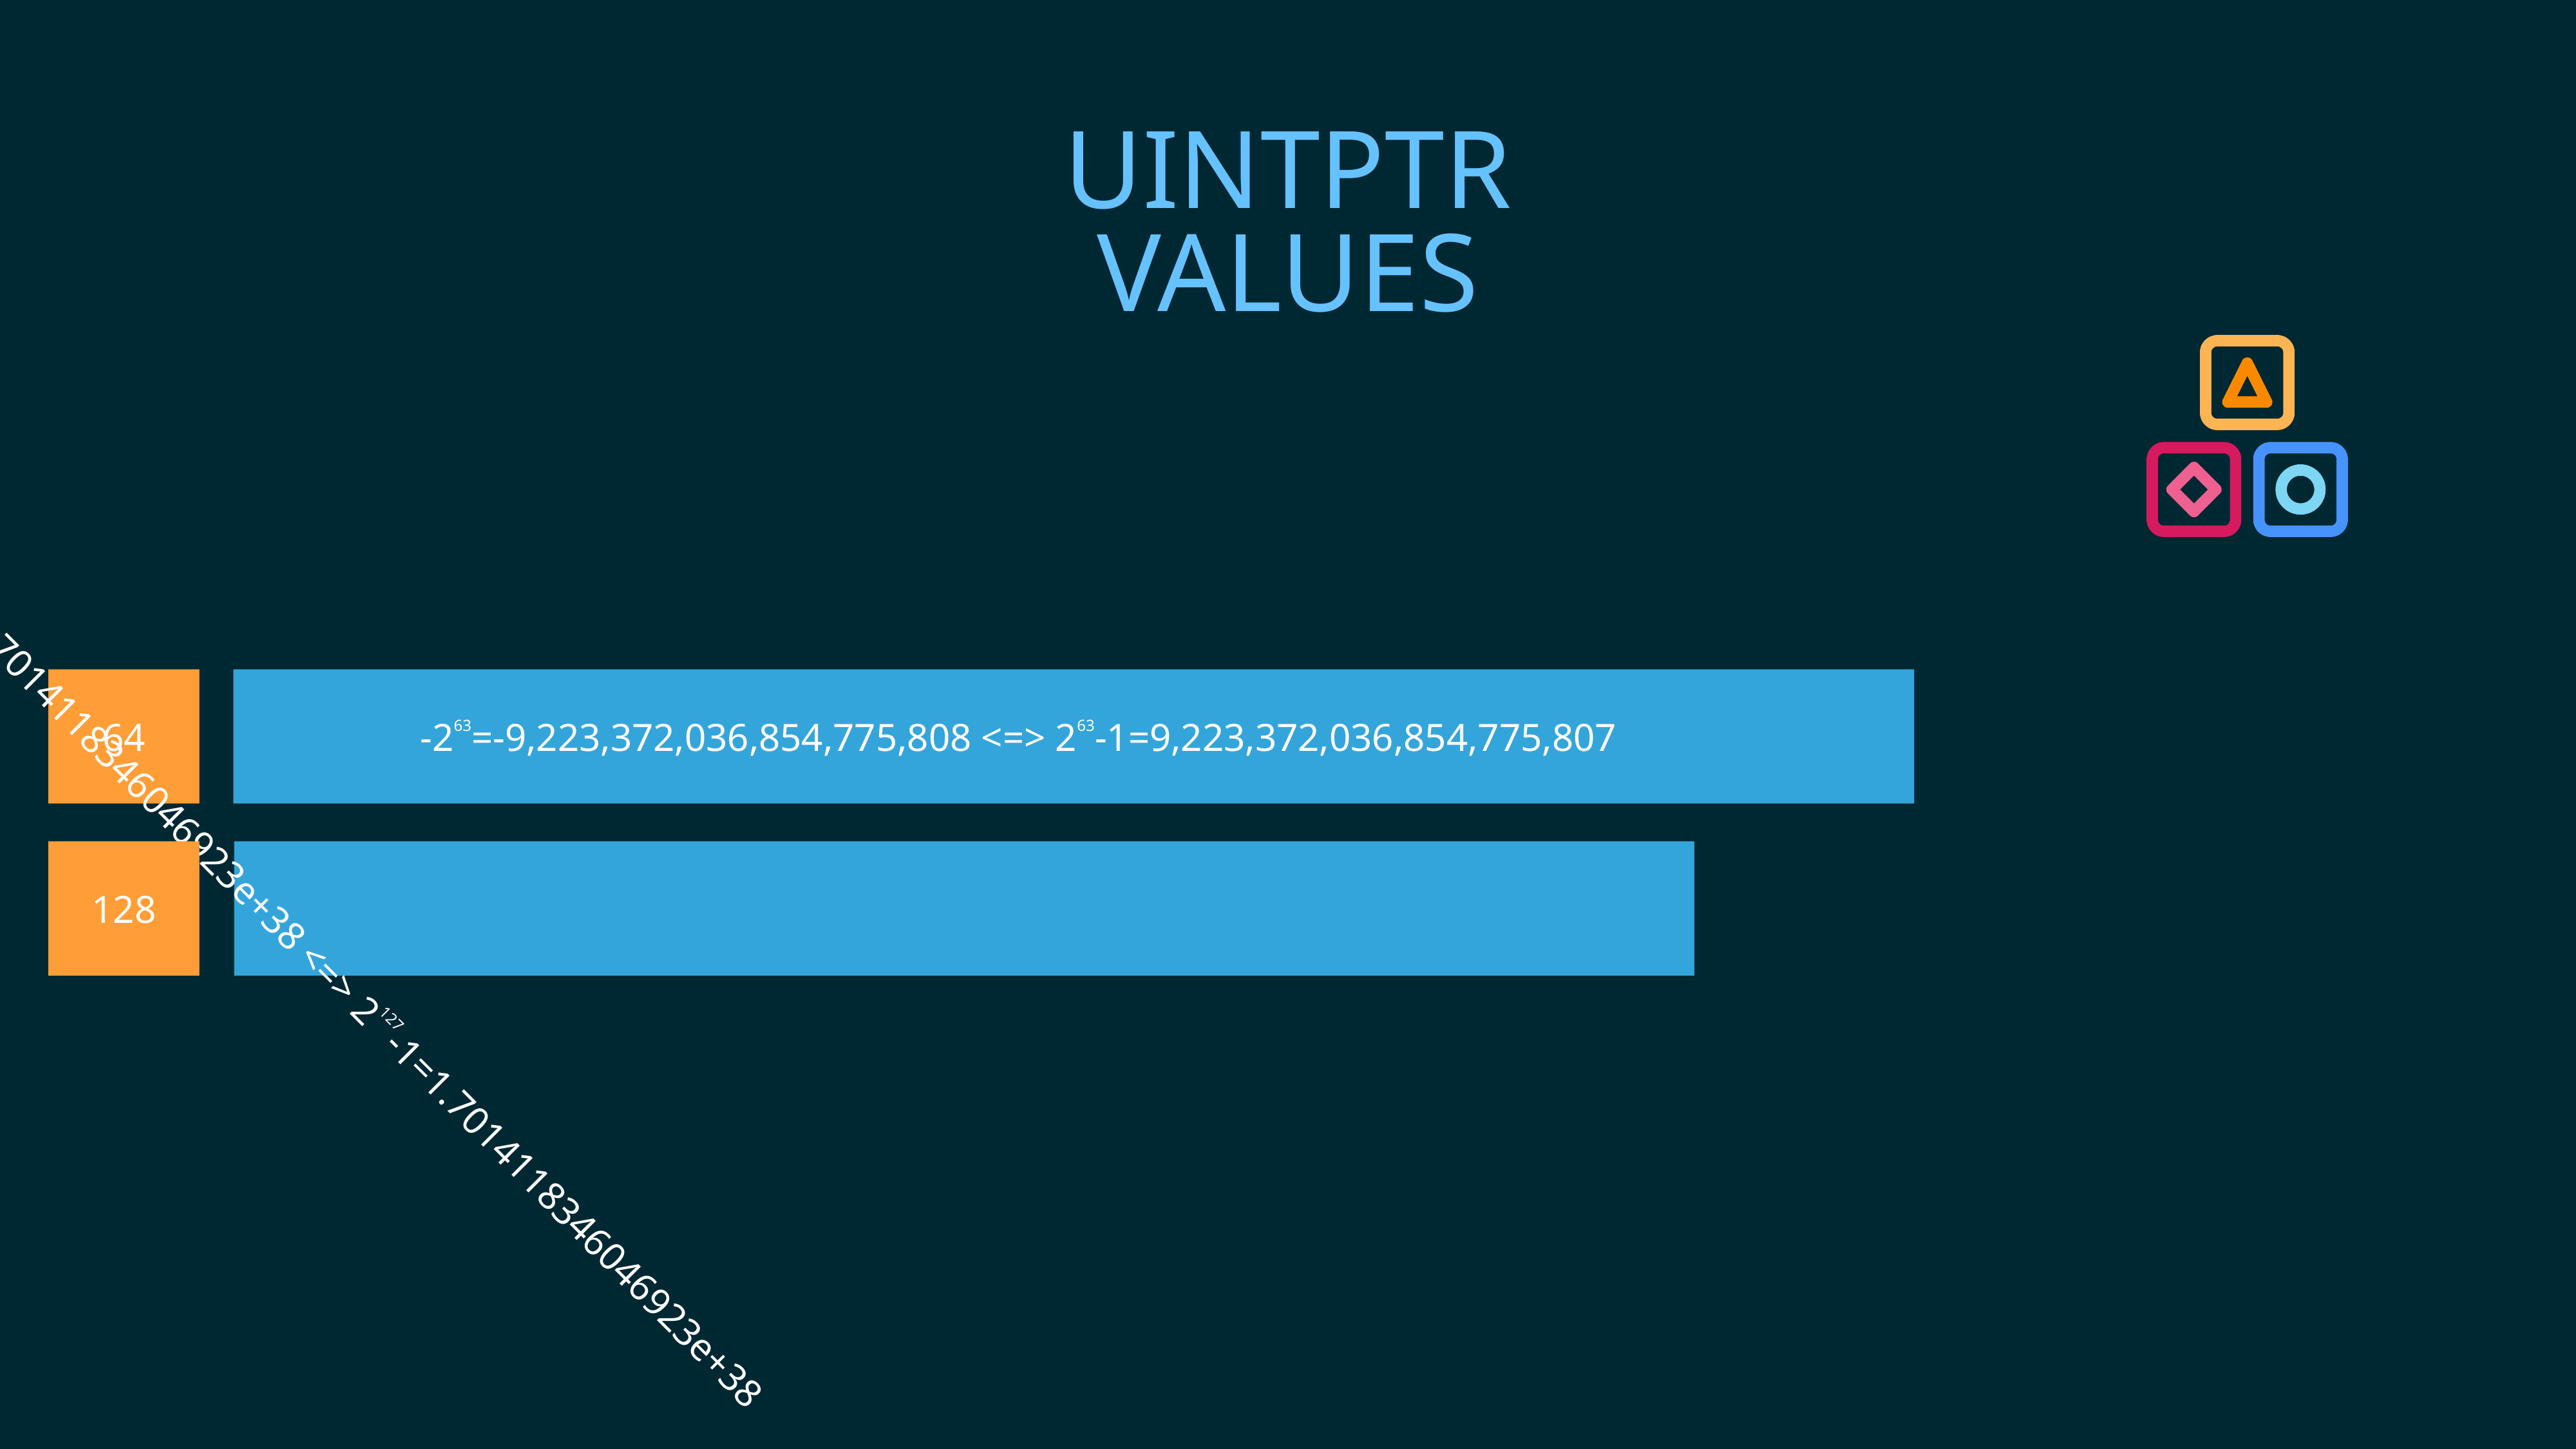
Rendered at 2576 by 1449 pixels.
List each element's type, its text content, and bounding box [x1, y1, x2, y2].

picture [2147, 442, 2241, 536]
picture [1104, 255, 1153, 310]
title Uintptr VALUES [876, 118, 1700, 255]
picture [1236, 255, 1279, 310]
picture [1370, 255, 1412, 310]
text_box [48, 841, 200, 976]
picture [1425, 255, 1473, 312]
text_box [233, 668, 1915, 804]
picture [1291, 255, 1349, 312]
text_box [234, 841, 1695, 1043]
picture [2253, 442, 2347, 536]
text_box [48, 668, 200, 804]
picture [1158, 255, 1225, 310]
picture [2200, 336, 2295, 430]
